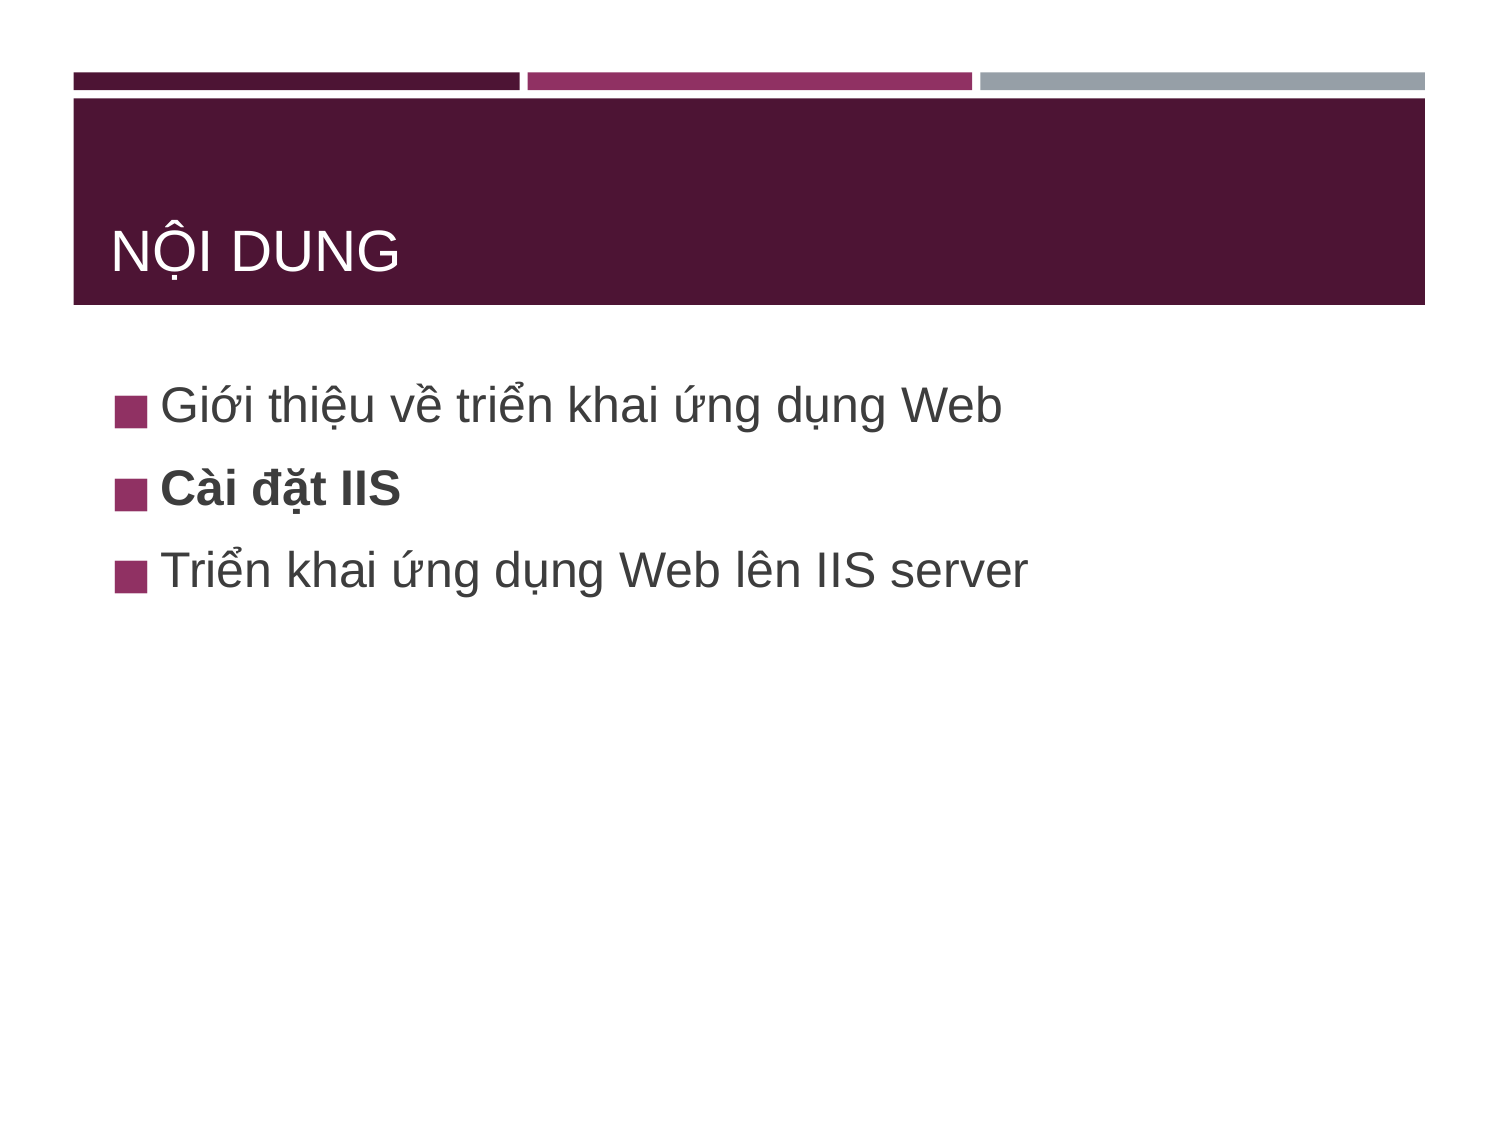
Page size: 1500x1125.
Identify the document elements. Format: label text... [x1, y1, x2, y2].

title NỘI DUNG [95, 112, 1406, 291]
list Giới thiệu về triển khai ứng dụng Web Cài đặt IIS Triển khai ứng dụng Web lên IIS server [95, 365, 1406, 962]
